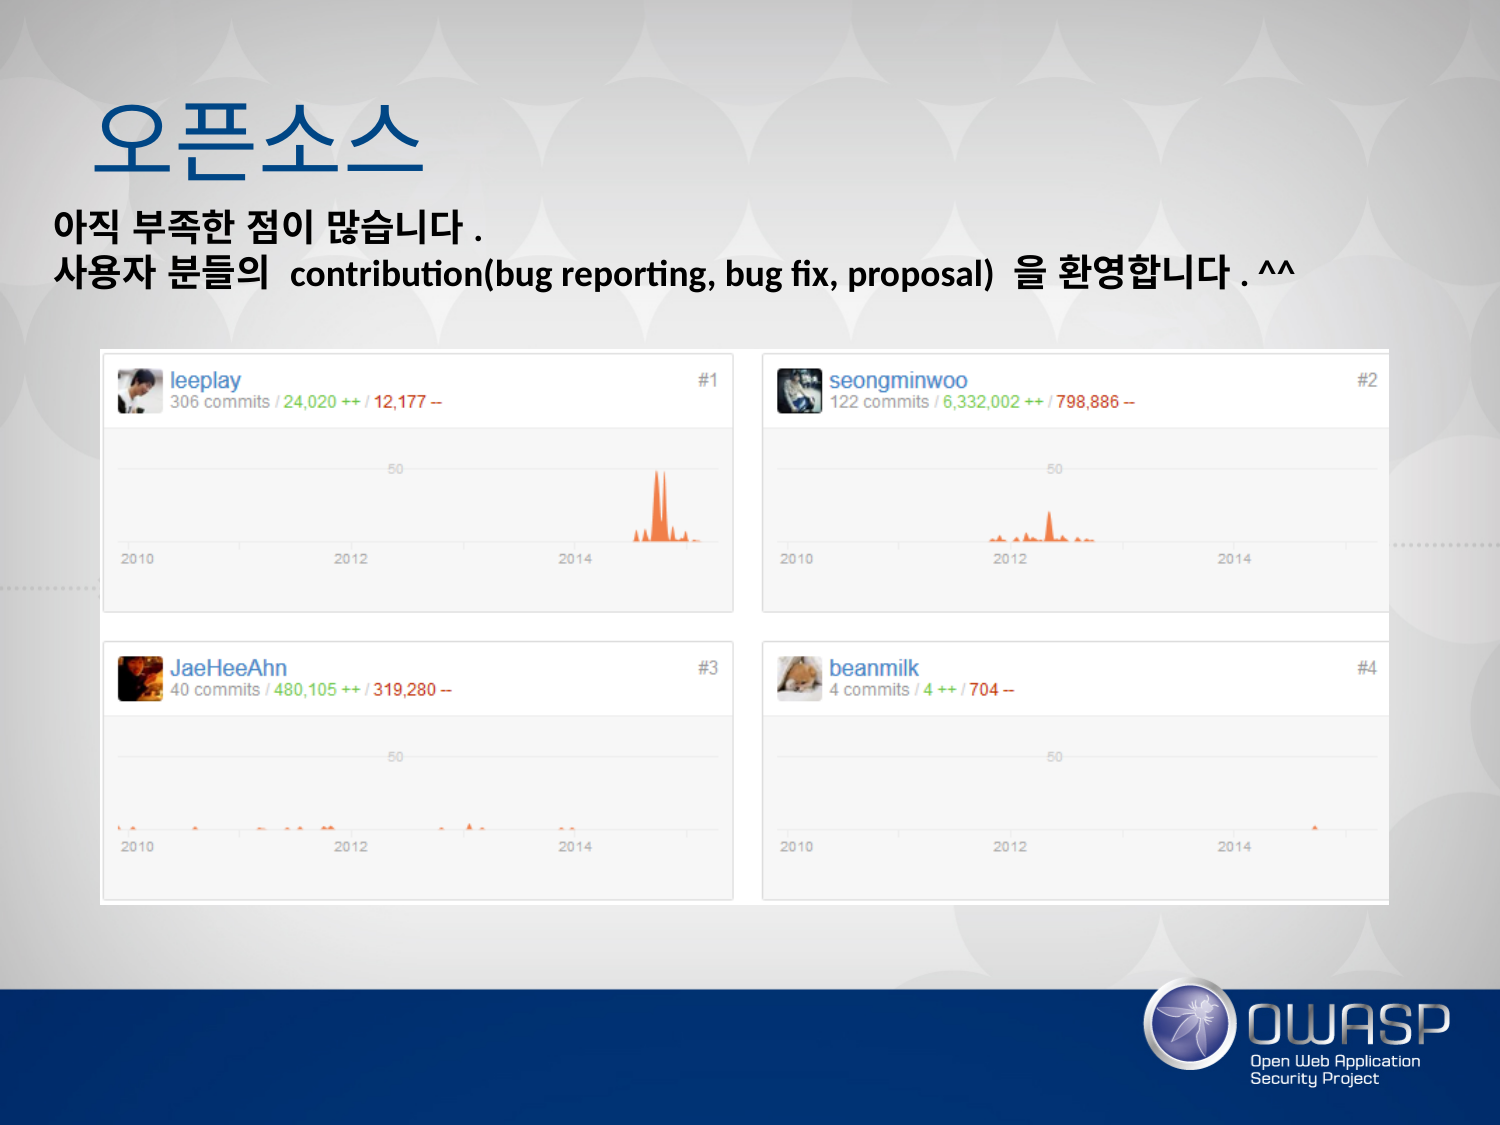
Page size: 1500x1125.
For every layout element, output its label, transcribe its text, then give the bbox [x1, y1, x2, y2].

picture [0, 0, 1500, 1125]
text_box 아직 부족한 점이 많습니다. 사용자 분들의 contribution(bug reporting, bug fix, proposal) 을 환영합니다. ^^ [38, 196, 1500, 301]
title 오픈소스 [75, 45, 1425, 196]
